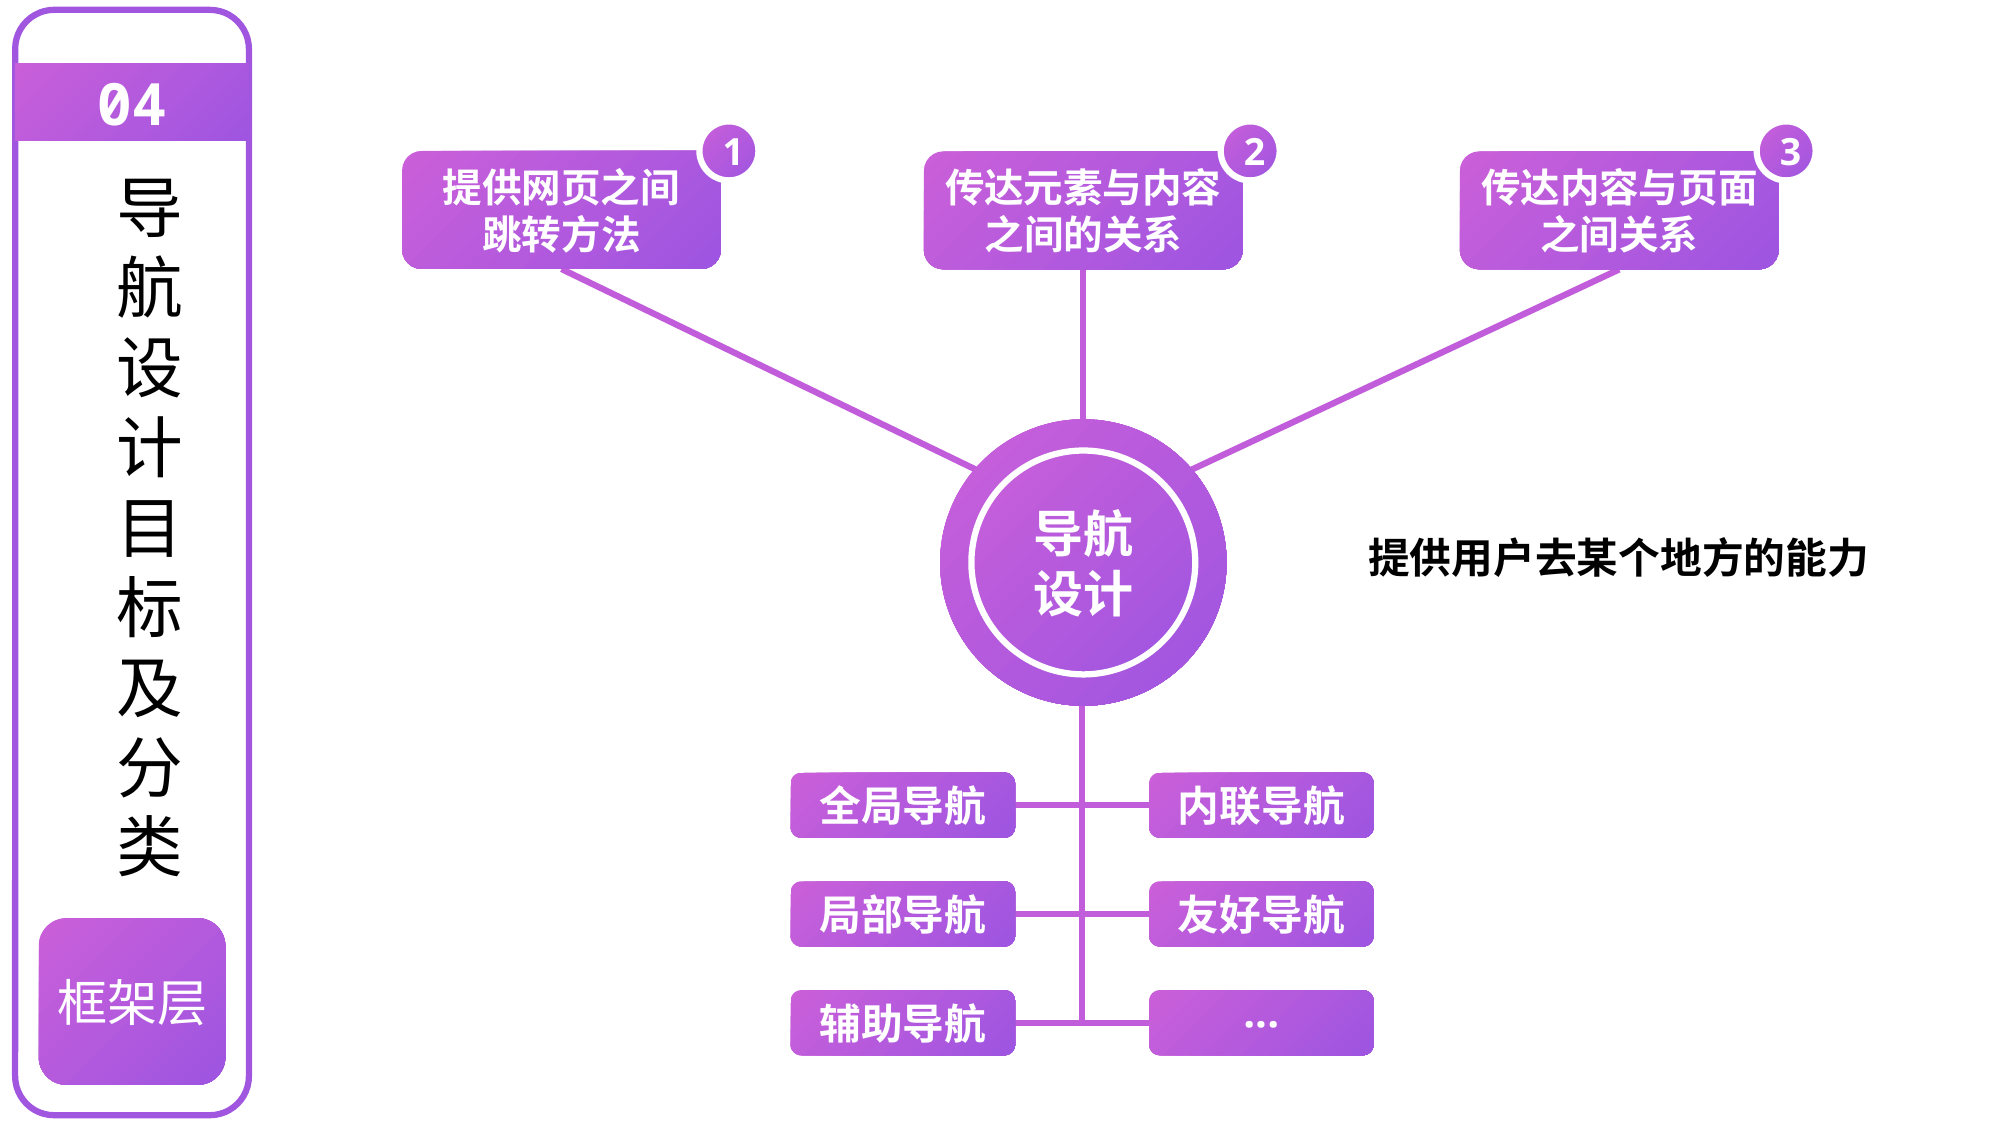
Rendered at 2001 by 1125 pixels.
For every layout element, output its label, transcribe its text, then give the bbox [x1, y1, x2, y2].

text_box 2 [1219, 120, 1281, 182]
text_box 导航设计 [970, 449, 1197, 676]
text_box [790, 772, 1374, 1056]
text_box 导航设计 目标 及分类 [101, 158, 161, 893]
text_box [561, 269, 1005, 484]
text_box [939, 484, 1082, 707]
text_box 提供网页之间 跳转方法 [401, 149, 722, 271]
text_box [1083, 484, 1228, 707]
text_box [14, 8, 250, 63]
text_box 提供用户去某个地方的能力 [1349, 524, 1888, 590]
text_box [1005, 418, 1083, 480]
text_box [1162, 269, 1620, 484]
text_box 04 [14, 63, 250, 142]
text_box 传达内容与页面之间关系 [1458, 150, 1780, 271]
text_box [1084, 418, 1162, 480]
text_box 框架层 [39, 963, 225, 1039]
text_box 1 [698, 120, 760, 182]
text_box 3 [1755, 120, 1817, 182]
text_box [14, 142, 250, 1117]
text_box 传达元素与内容之间的关系 [922, 150, 1244, 271]
text_box [37, 917, 227, 1086]
